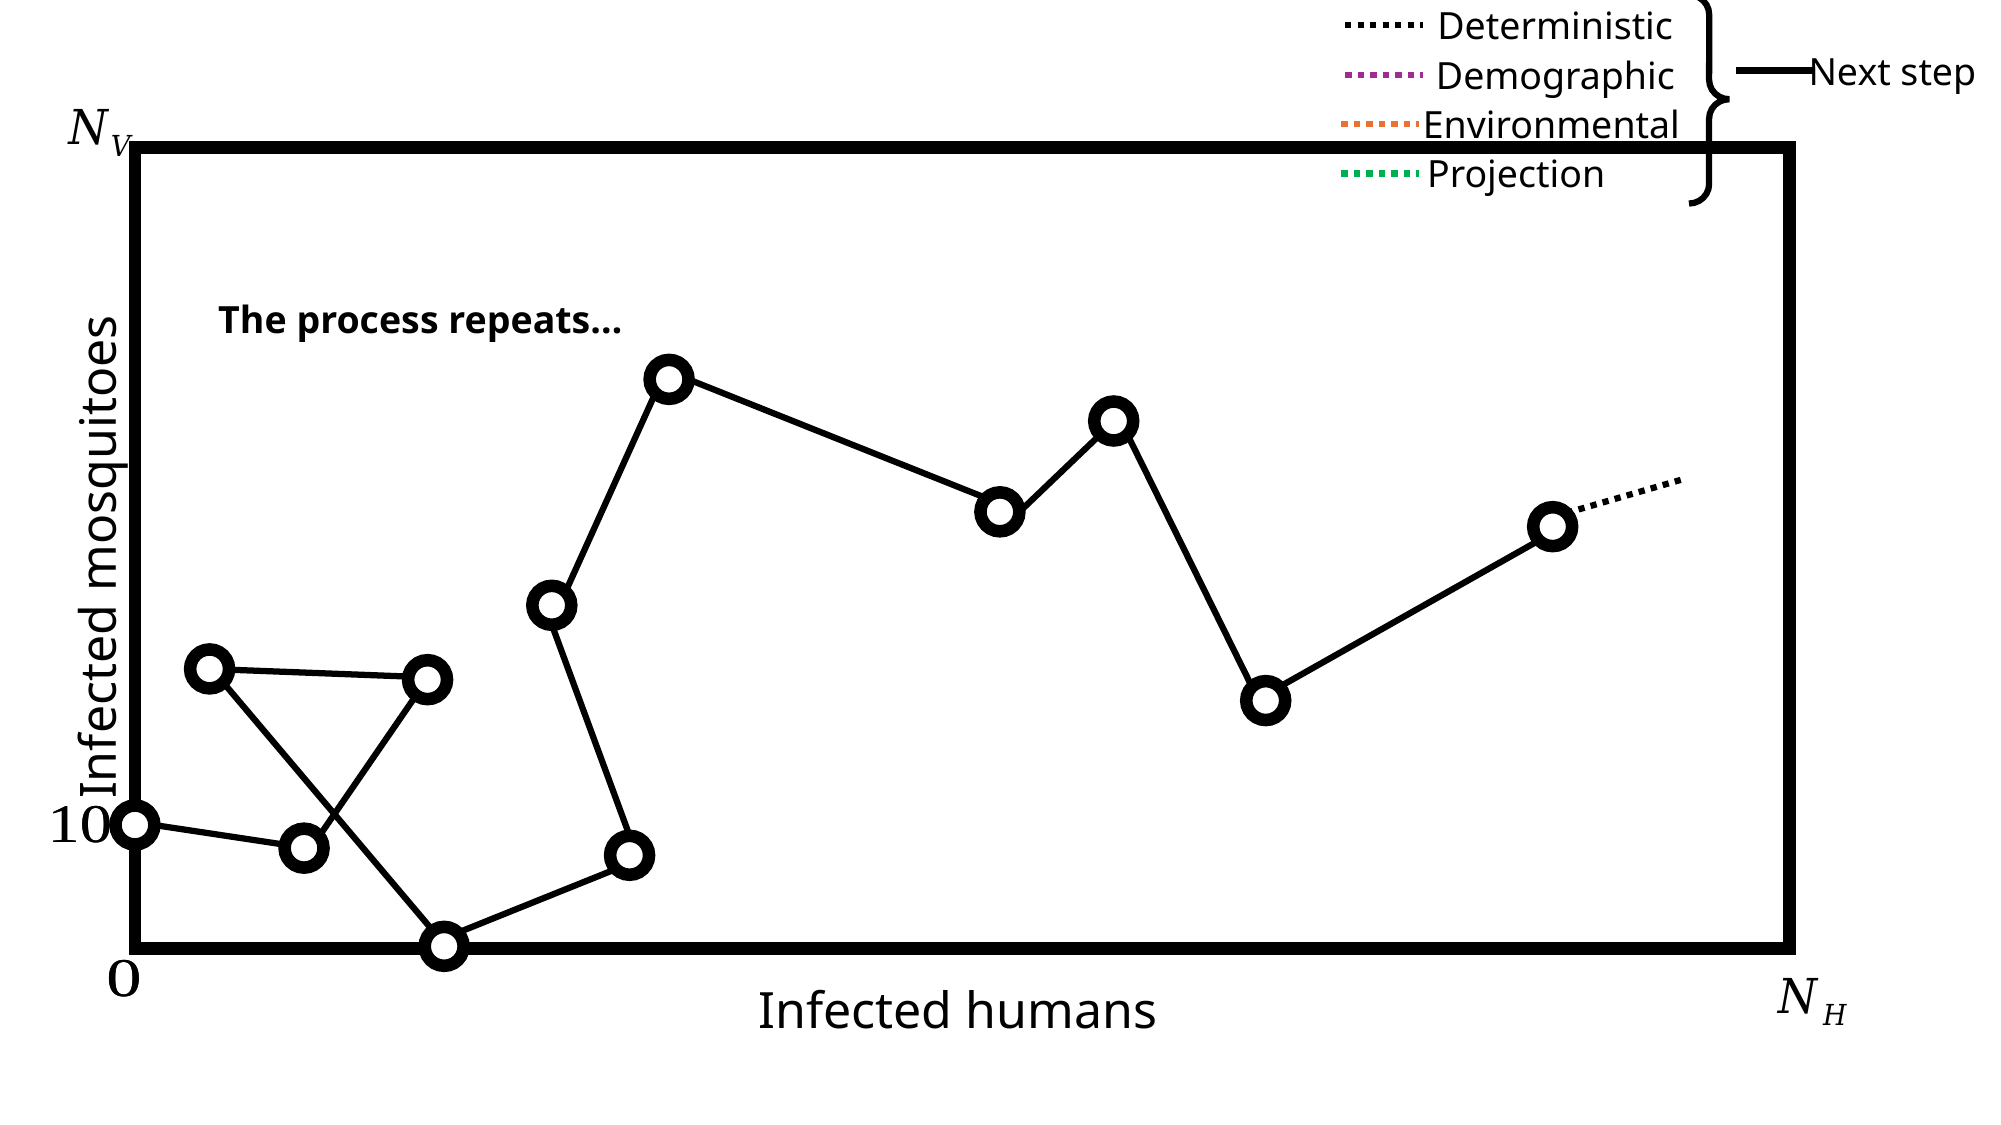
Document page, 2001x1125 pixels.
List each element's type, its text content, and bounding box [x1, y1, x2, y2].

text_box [1566, 479, 1682, 514]
text_box [978, 490, 1021, 533]
text_box [113, 803, 156, 847]
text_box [1278, 539, 1540, 688]
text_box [153, 824, 222, 849]
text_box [1344, 0, 1682, 43]
text_box [1688, 0, 1730, 206]
text_box Infected humans [743, 971, 1173, 1047]
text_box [565, 392, 656, 593]
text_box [209, 668, 427, 678]
text_box [406, 658, 449, 685]
text_box Infected mosquitoes [58, 300, 134, 814]
text_box [423, 925, 466, 968]
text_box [1340, 93, 1686, 155]
text_box [133, 146, 1791, 950]
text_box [457, 868, 617, 934]
text_box [648, 358, 690, 401]
text_box [1244, 679, 1287, 722]
text_box [608, 834, 651, 877]
text_box [1531, 505, 1574, 548]
text_box The process repeats… [203, 288, 700, 349]
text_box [1018, 434, 1101, 513]
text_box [1127, 434, 1253, 688]
text_box [530, 584, 573, 627]
text_box Next step [1793, 40, 1991, 101]
text_box [1092, 399, 1135, 443]
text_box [1340, 142, 1615, 205]
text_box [688, 378, 987, 499]
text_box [551, 624, 631, 837]
text_box [188, 647, 231, 690]
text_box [1344, 43, 1682, 93]
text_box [222, 682, 448, 948]
